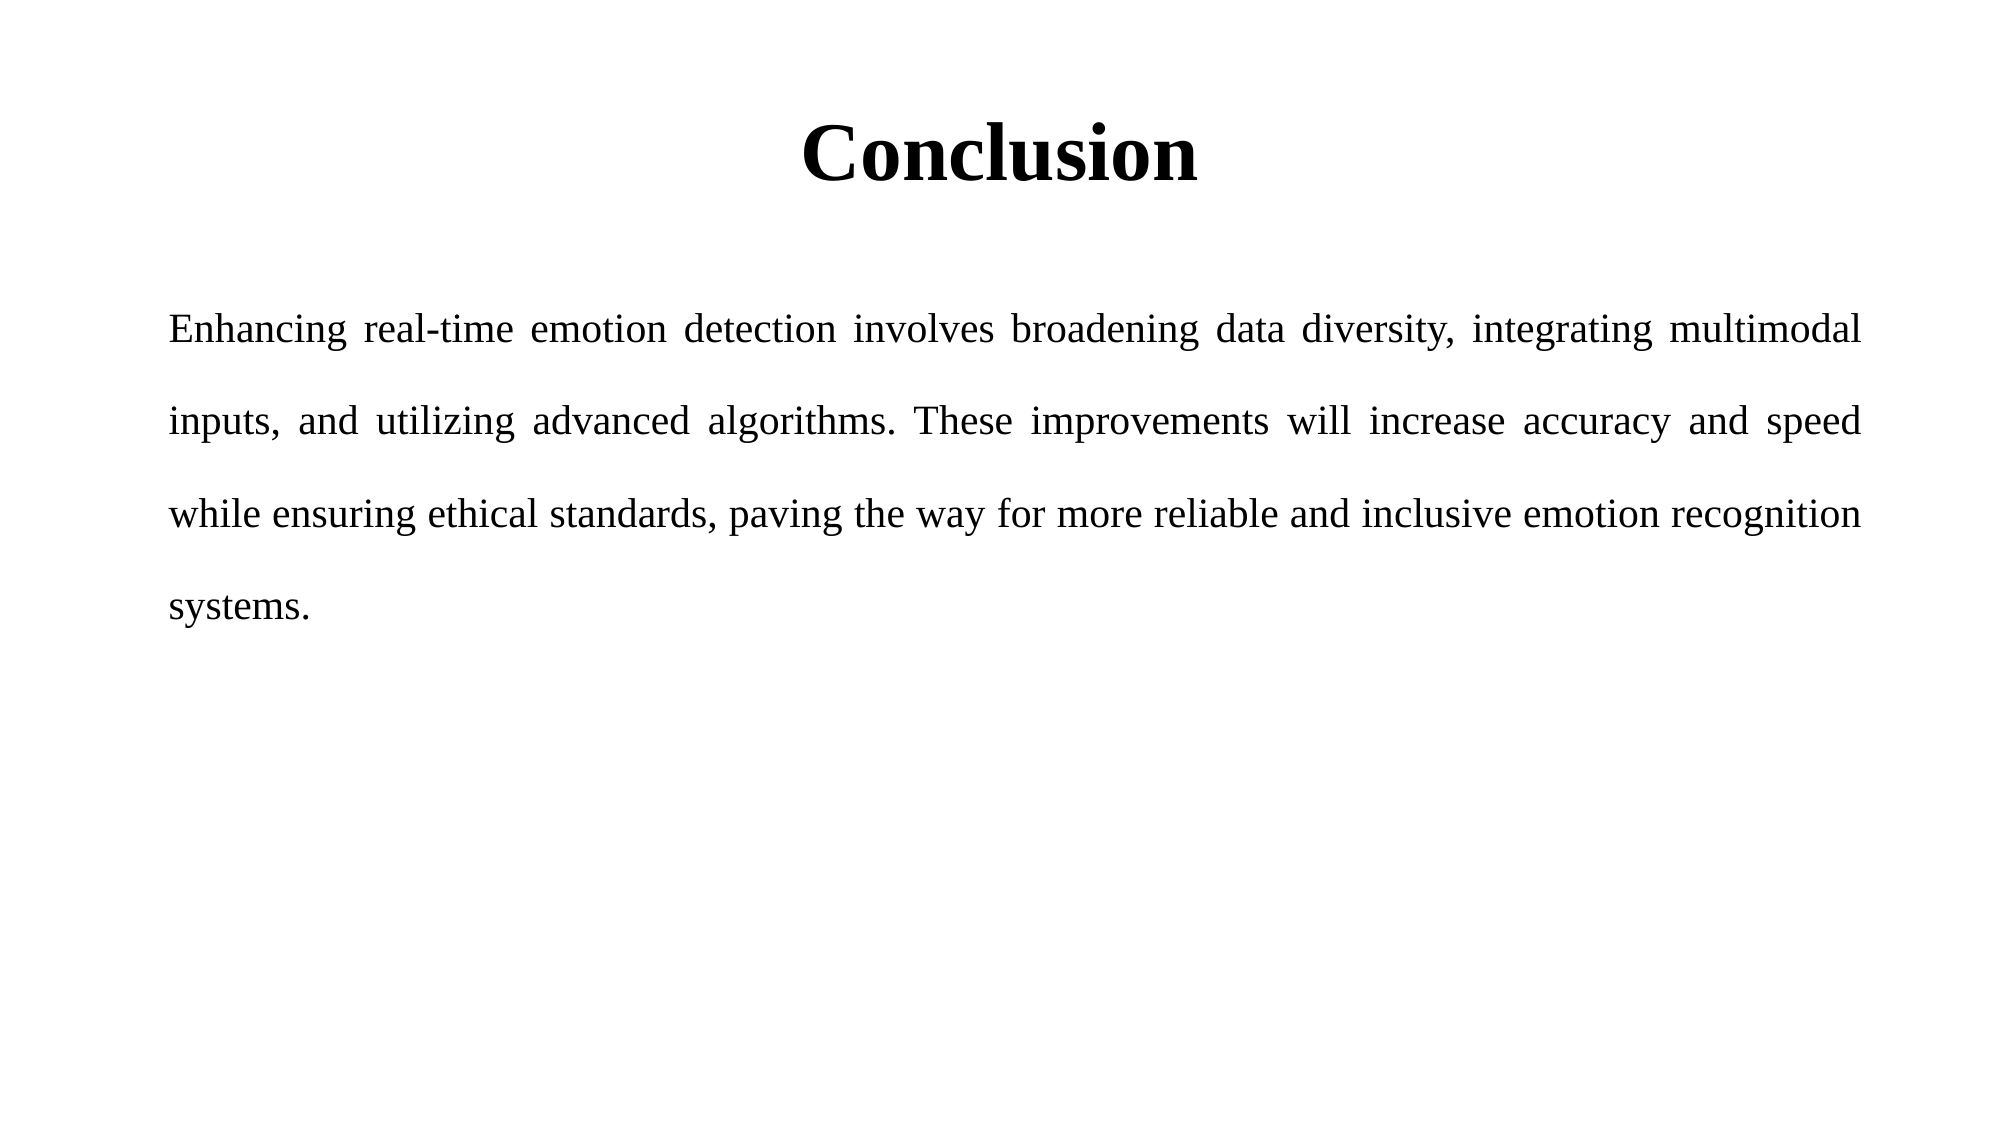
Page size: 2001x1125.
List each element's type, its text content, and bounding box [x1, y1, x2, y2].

title Conclusion [692, 46, 1308, 251]
list Enhancing real-time emotion detection involves broadening data diversity, integrating multimodal inputs, and utilizing advanced algorithms. These improvements will increase accuracy and speed while ensuring ethical standards, paving the way for more reliable and inclusive emotion recognition systems. [153, 251, 1879, 965]
